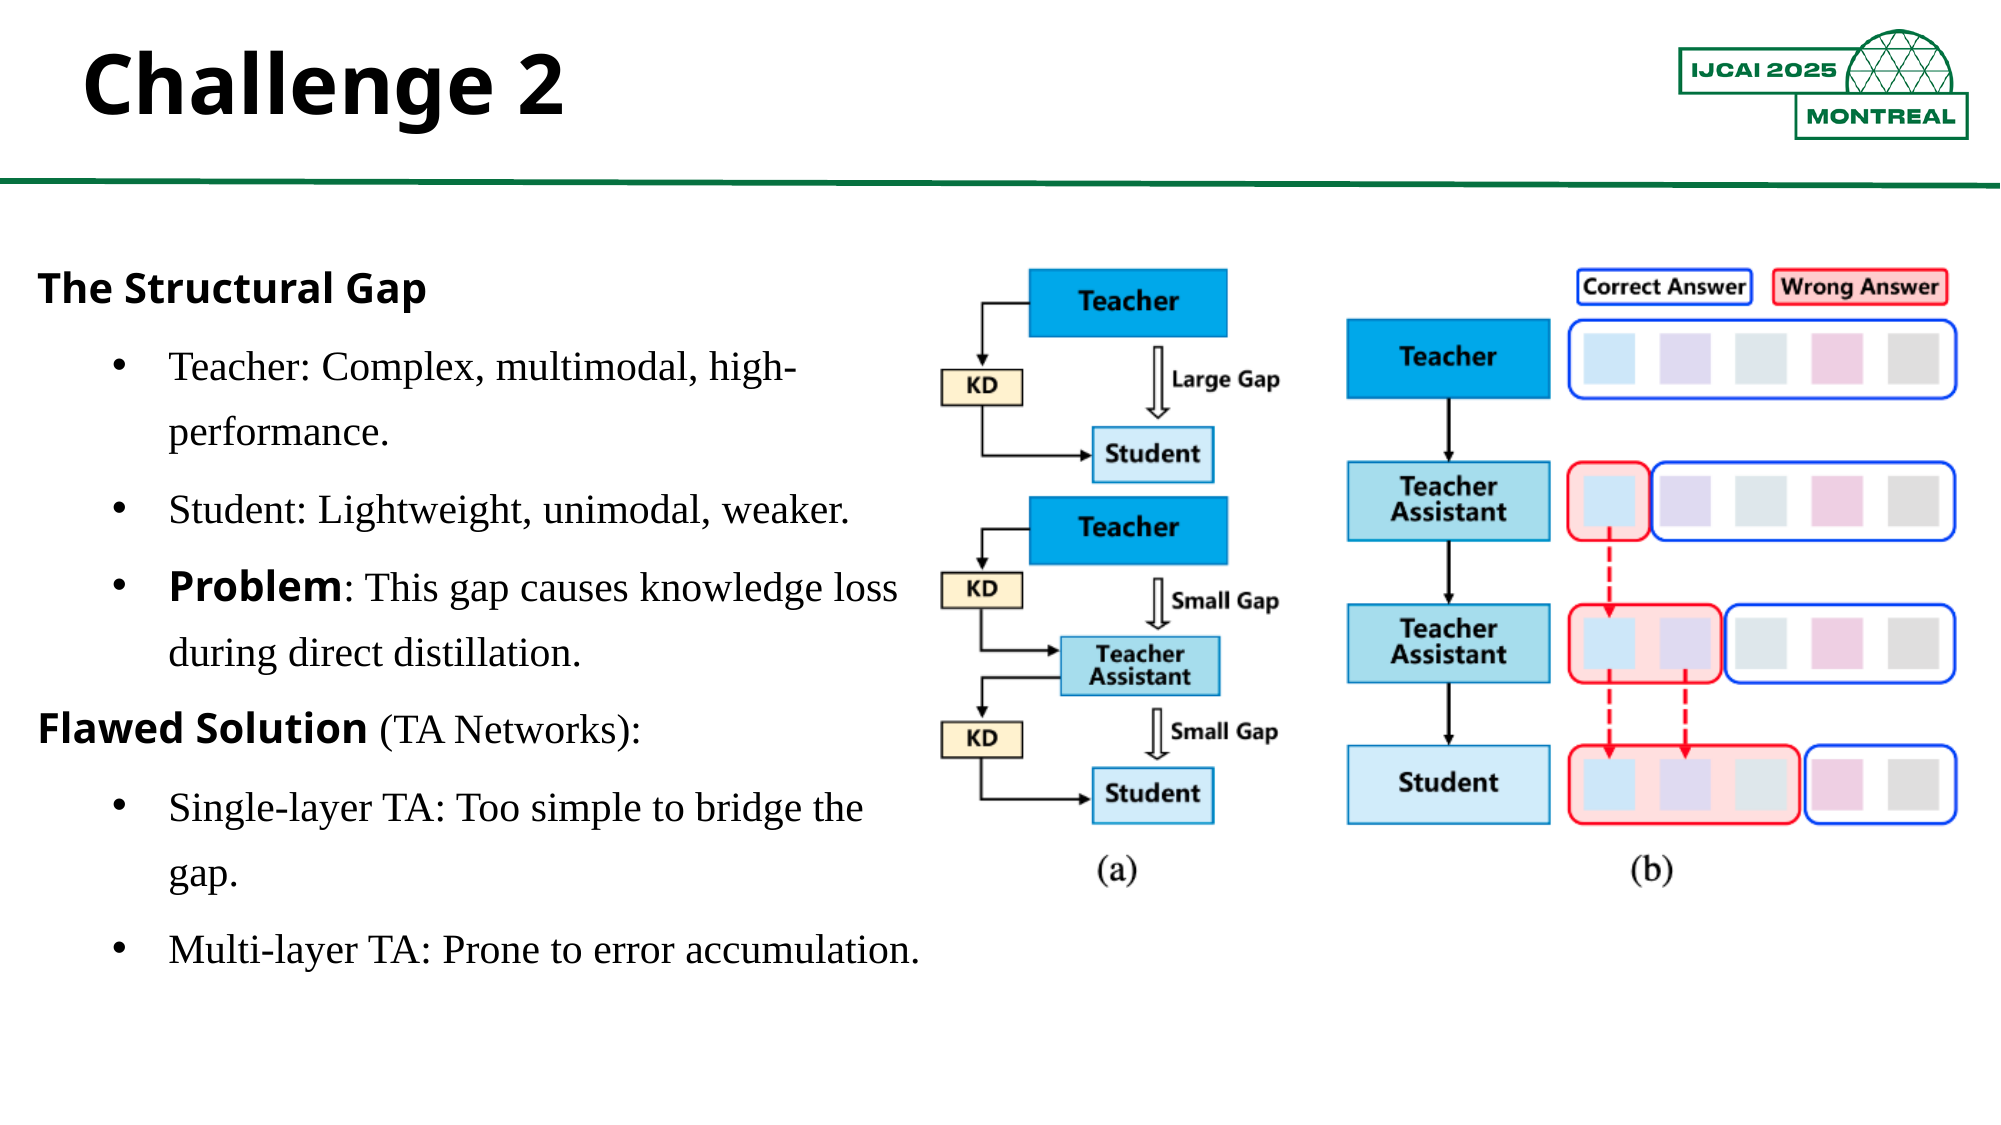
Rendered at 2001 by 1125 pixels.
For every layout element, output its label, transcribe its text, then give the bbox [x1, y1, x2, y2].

picture [922, 239, 1974, 908]
picture [1678, 29, 1969, 140]
title Challenge 2 [65, 23, 1040, 152]
text_box The Structural Gap Teacher: Complex, multimodal, high-performance. Student: Lightweight, unimodal, weaker. Problem: This gap causes knowledge loss during direct distillation. Flawed Solution (TA Networks): Single-layer TA: Too simple to bridge the gap. Multi-layer TA: Prone to error accumulation. [22, 239, 949, 980]
